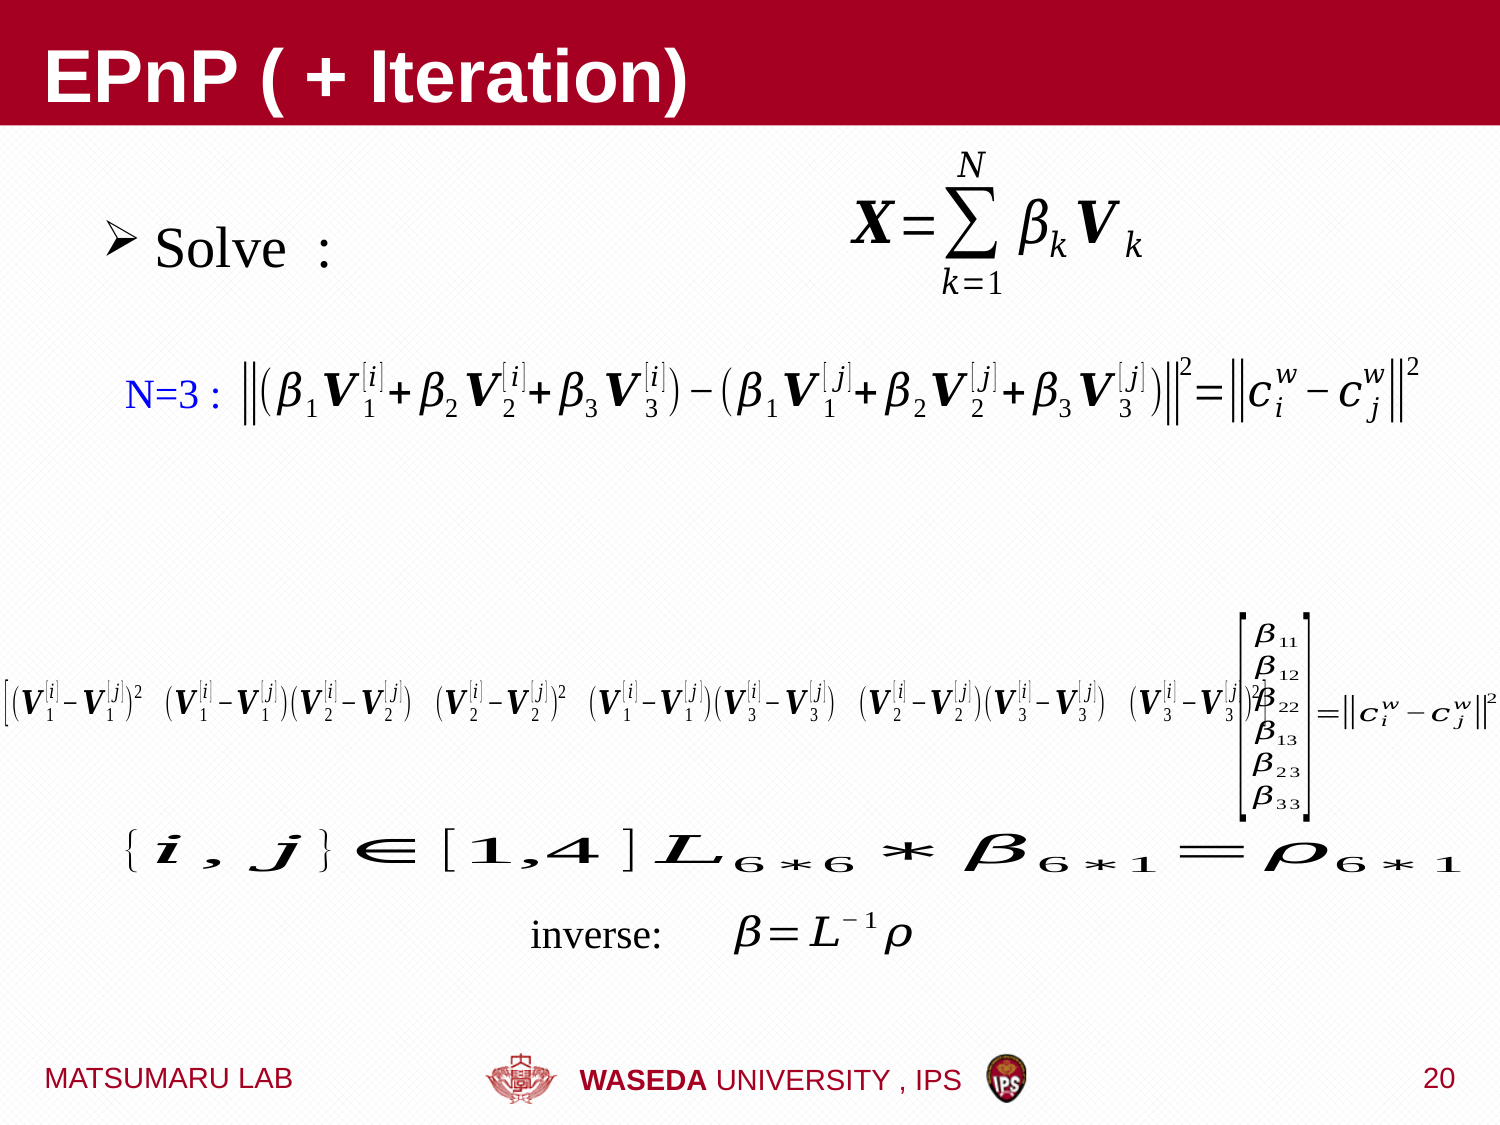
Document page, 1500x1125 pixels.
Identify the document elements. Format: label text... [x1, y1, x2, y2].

text_box inverse: [515, 899, 814, 964]
text_box N=3 : [109, 359, 237, 425]
footer WASEDA UNIVERSITY , IPS [564, 1053, 1040, 1114]
slide_number MATSUMARU LAB [29, 1051, 355, 1109]
picture [971, 1050, 1043, 1107]
slide_number 20 [1145, 1051, 1471, 1112]
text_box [4, 610, 1499, 823]
picture [484, 1053, 560, 1112]
title EPnP ( + Iteration) [0, 0, 1500, 126]
